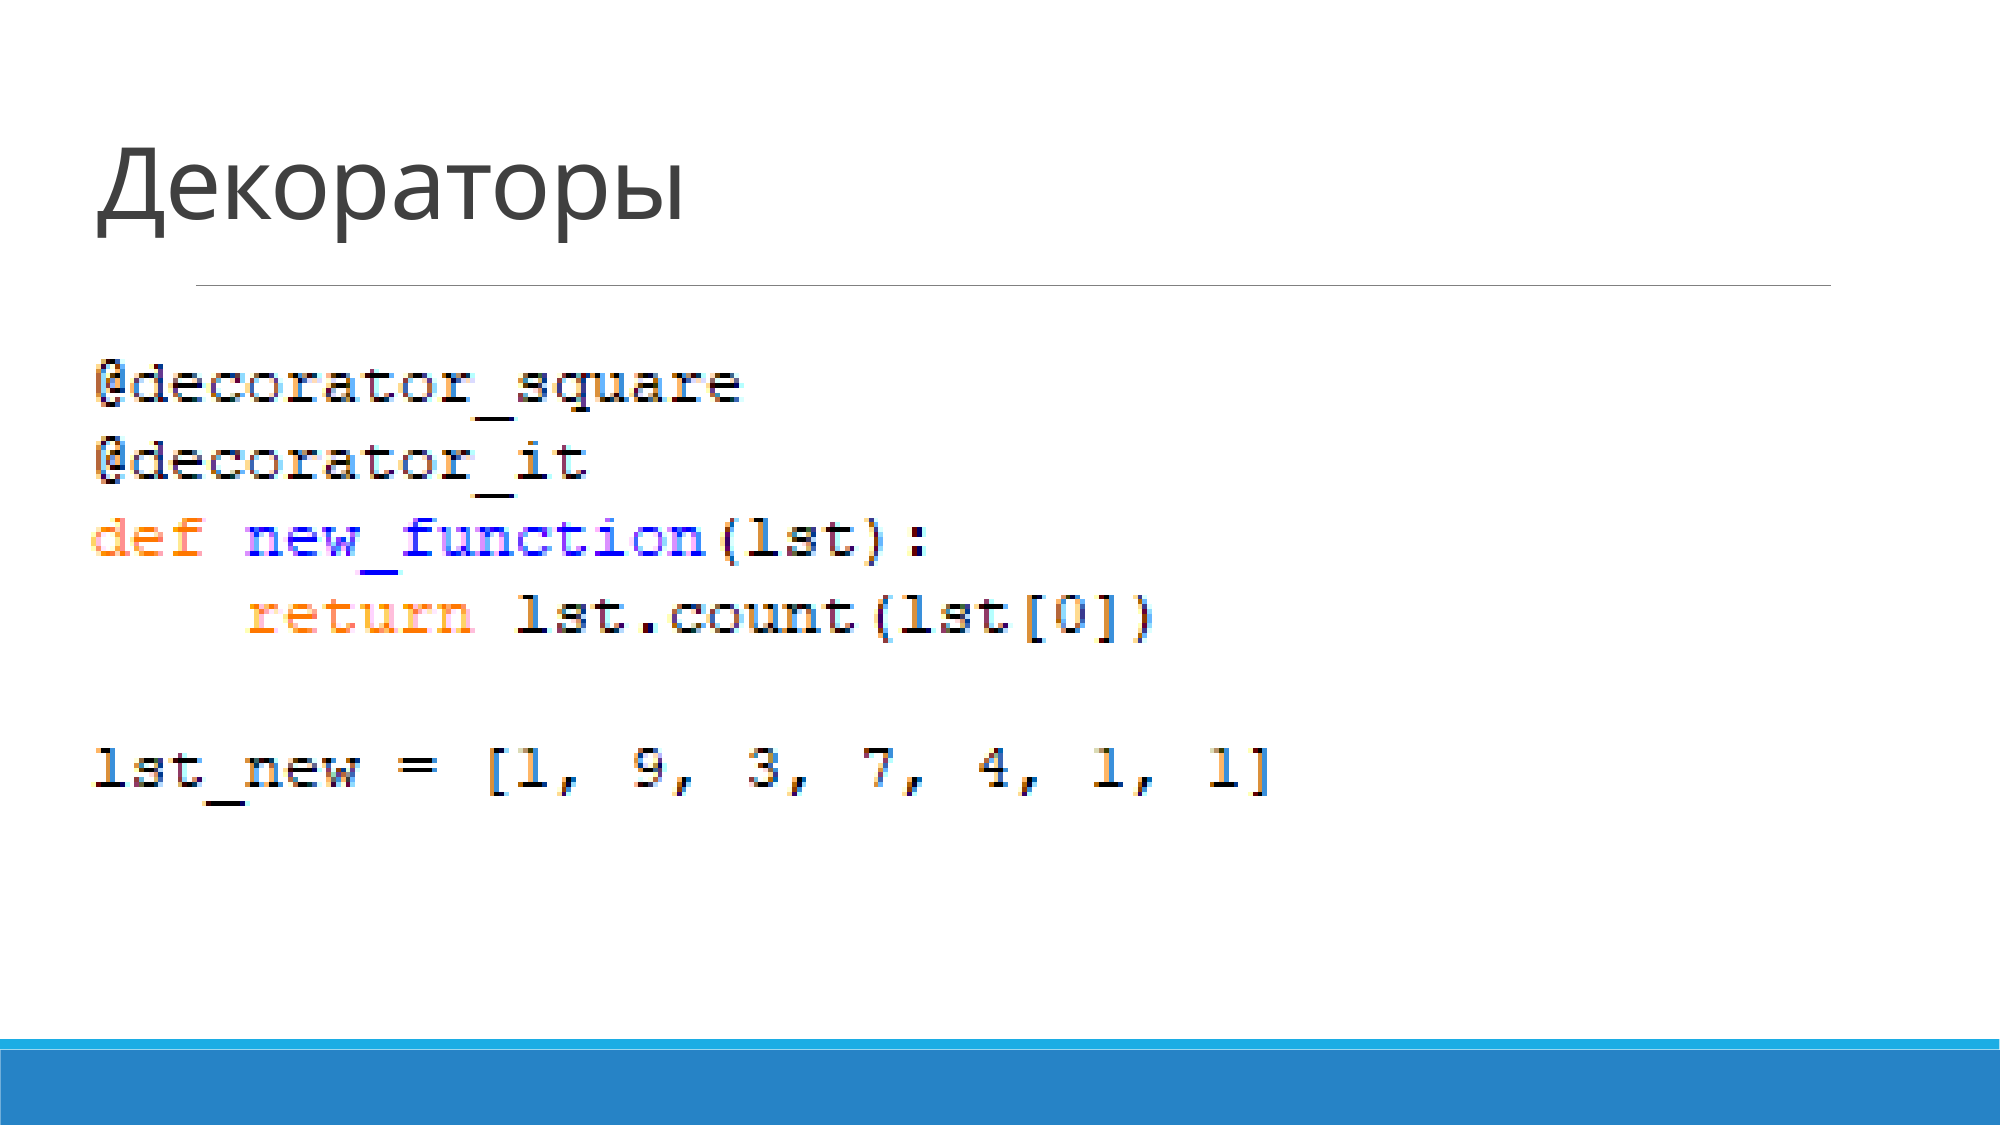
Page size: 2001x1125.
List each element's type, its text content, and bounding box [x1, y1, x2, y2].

title Декораторы [82, 50, 1881, 248]
picture [81, 344, 1283, 845]
